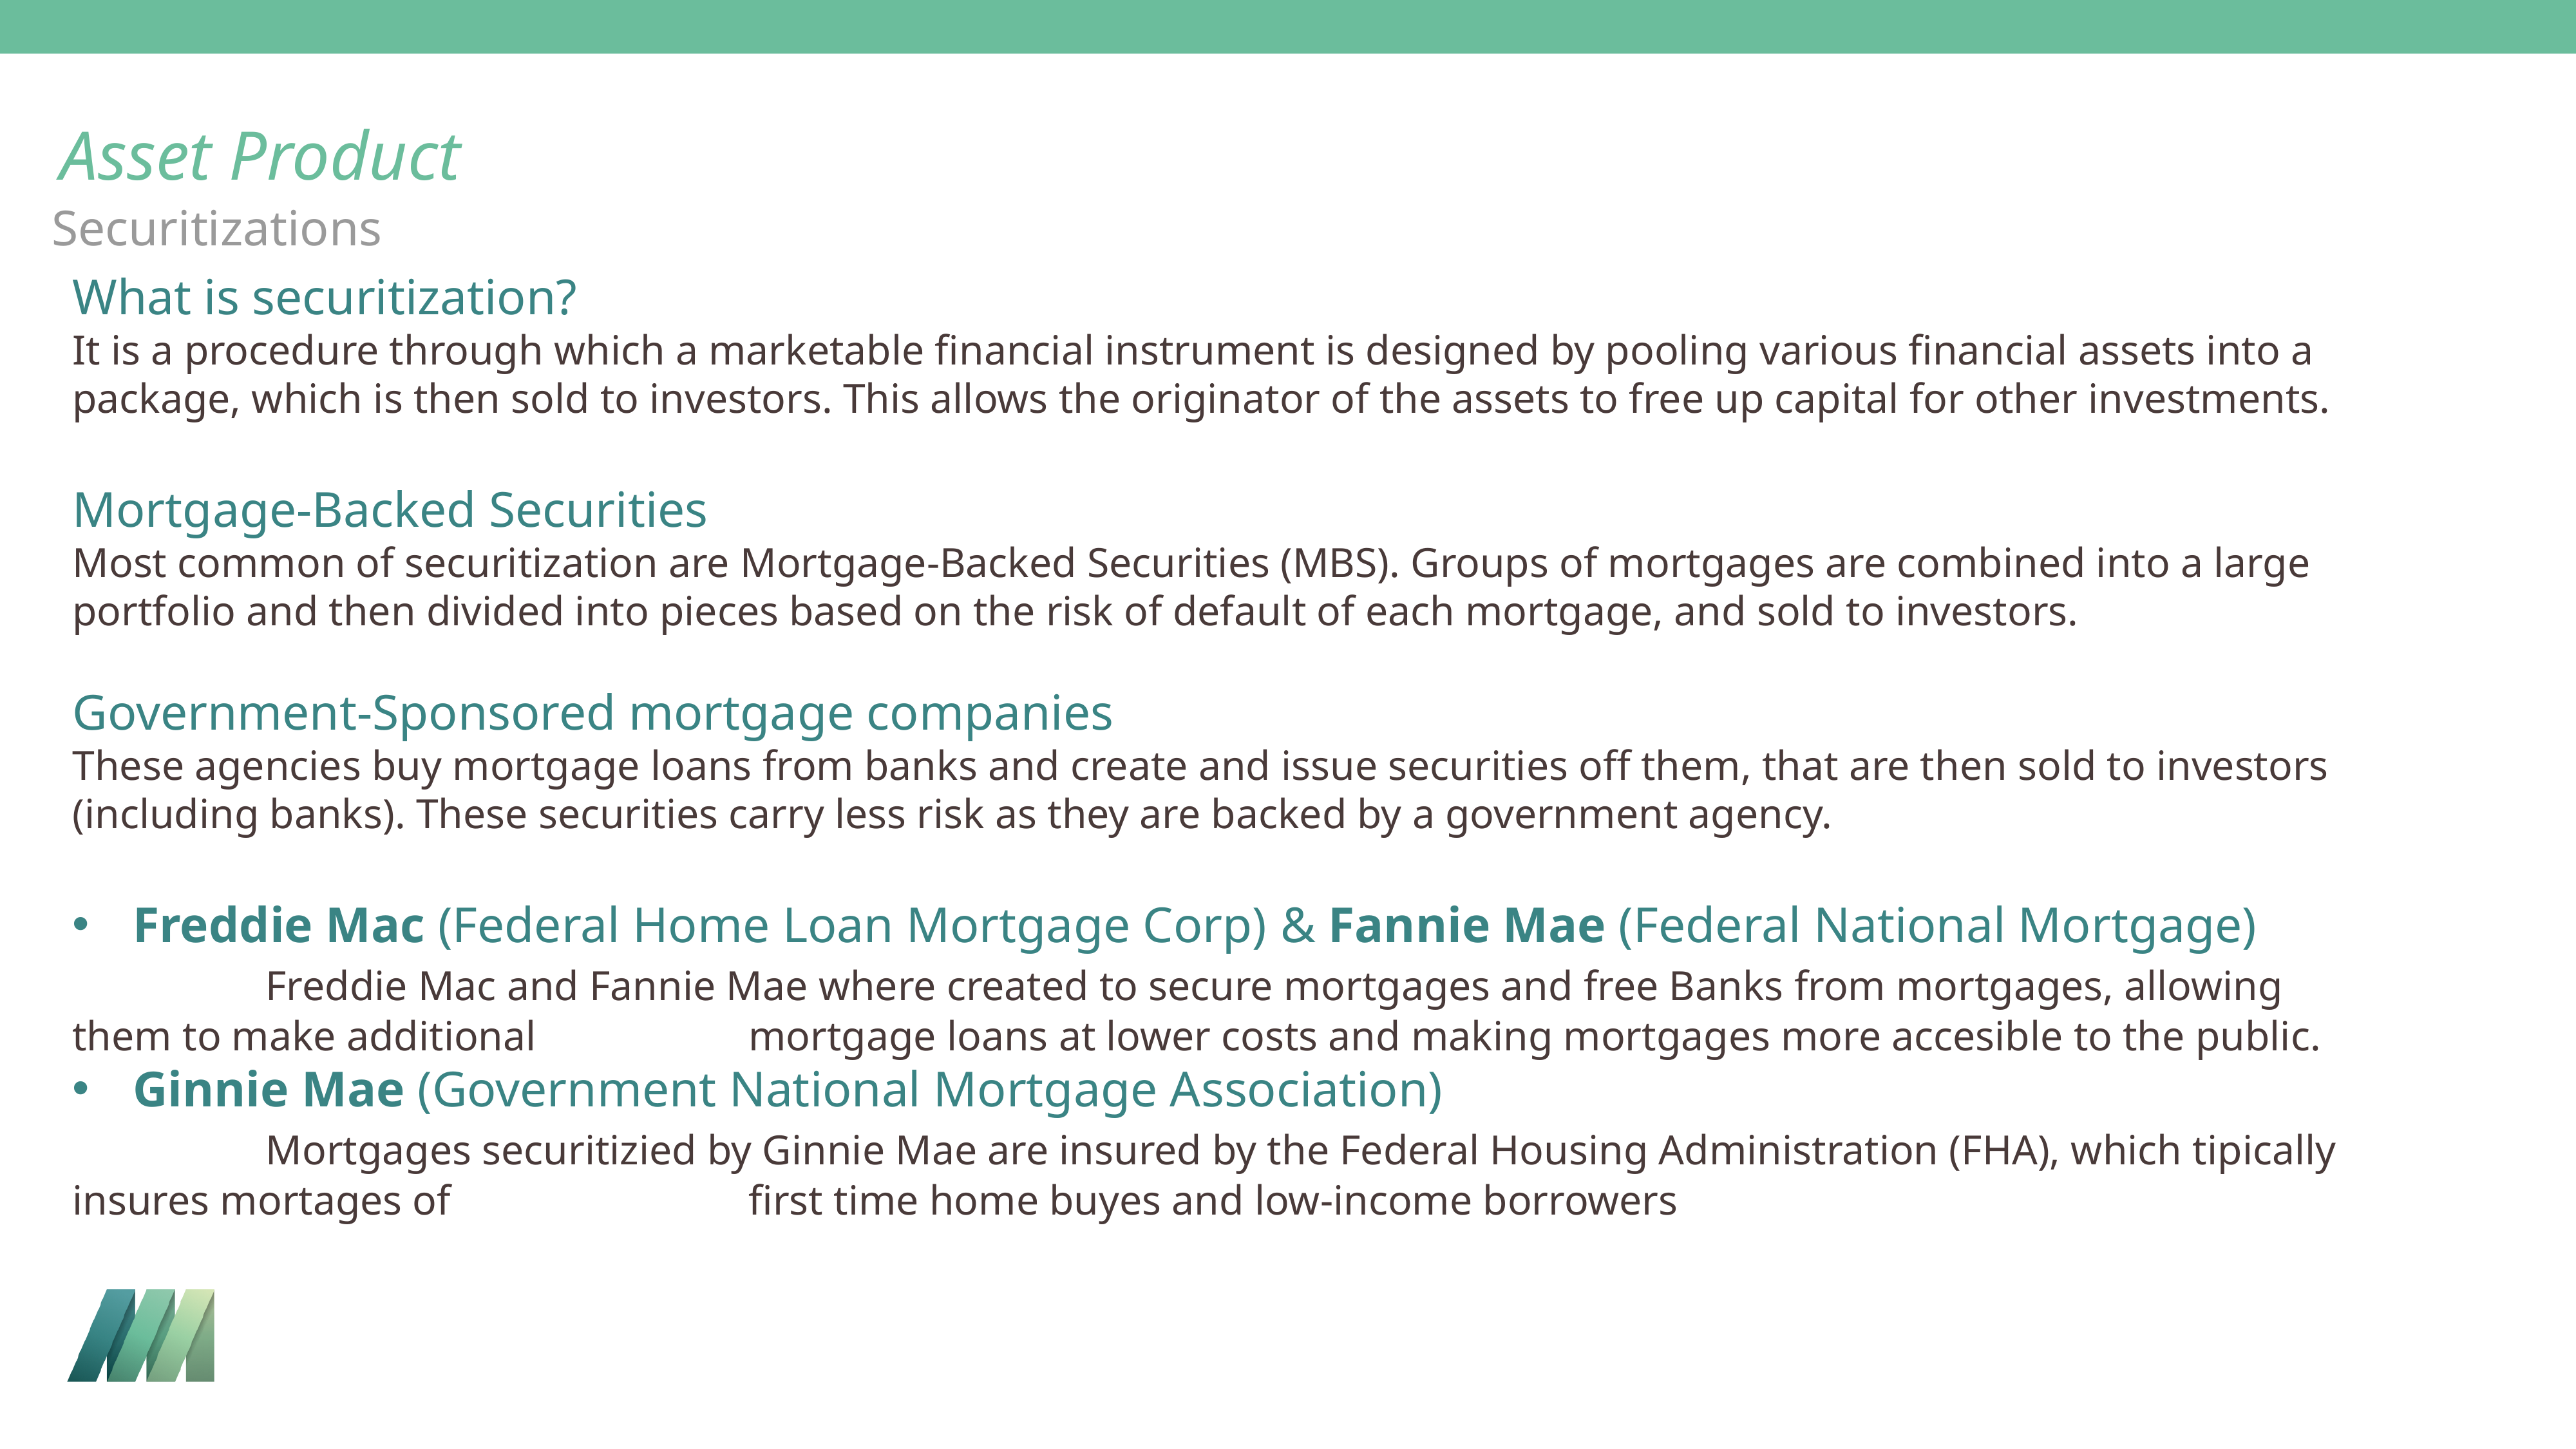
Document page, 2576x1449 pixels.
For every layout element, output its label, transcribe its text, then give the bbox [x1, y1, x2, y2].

text_box Securitizations [46, 191, 388, 261]
text_box What is securitization? It is a procedure through which a marketable financial instrument is designed by pooling various financial assets into a package, which is then sold to investors. This allows the originator of the assets to free up capital for other investments. Mortgage-Backed Securities Most common of securitization are Mortgage-Backed Securities (MBS). Groups of mortgages are combined into a large portfolio and then divided into pieces based on the risk of default of each mortgage, and sold to investors. Government-Sponsored mortgage companies These agencies buy mortgage loans from banks and create and issue securities off them, that are then sold to investors (including banks). These securities carry less risk as they are backed by a government agency. Freddie Mac (Federal Home Loan Mortgage Corp) & Fannie Mae (Federal National Mortgage) Freddie Mac and Fannie Mae where created to secure mortgages and free Banks from mortgages, allowing them to make additional mortgage loans at lower costs and making mortgages more accesible to the public. Ginnie Mae (Government National Mortgage Association) Mortgages securitizied by Ginnie Mae are insured by the Federal Housing Administration (FHA), which tipically insures mortages of first time home buyes and low-income borrowers [67, 261, 2375, 1228]
picture [66, 1289, 214, 1382]
text_box Asset Product [55, 107, 466, 199]
text_box [0, 0, 2576, 54]
